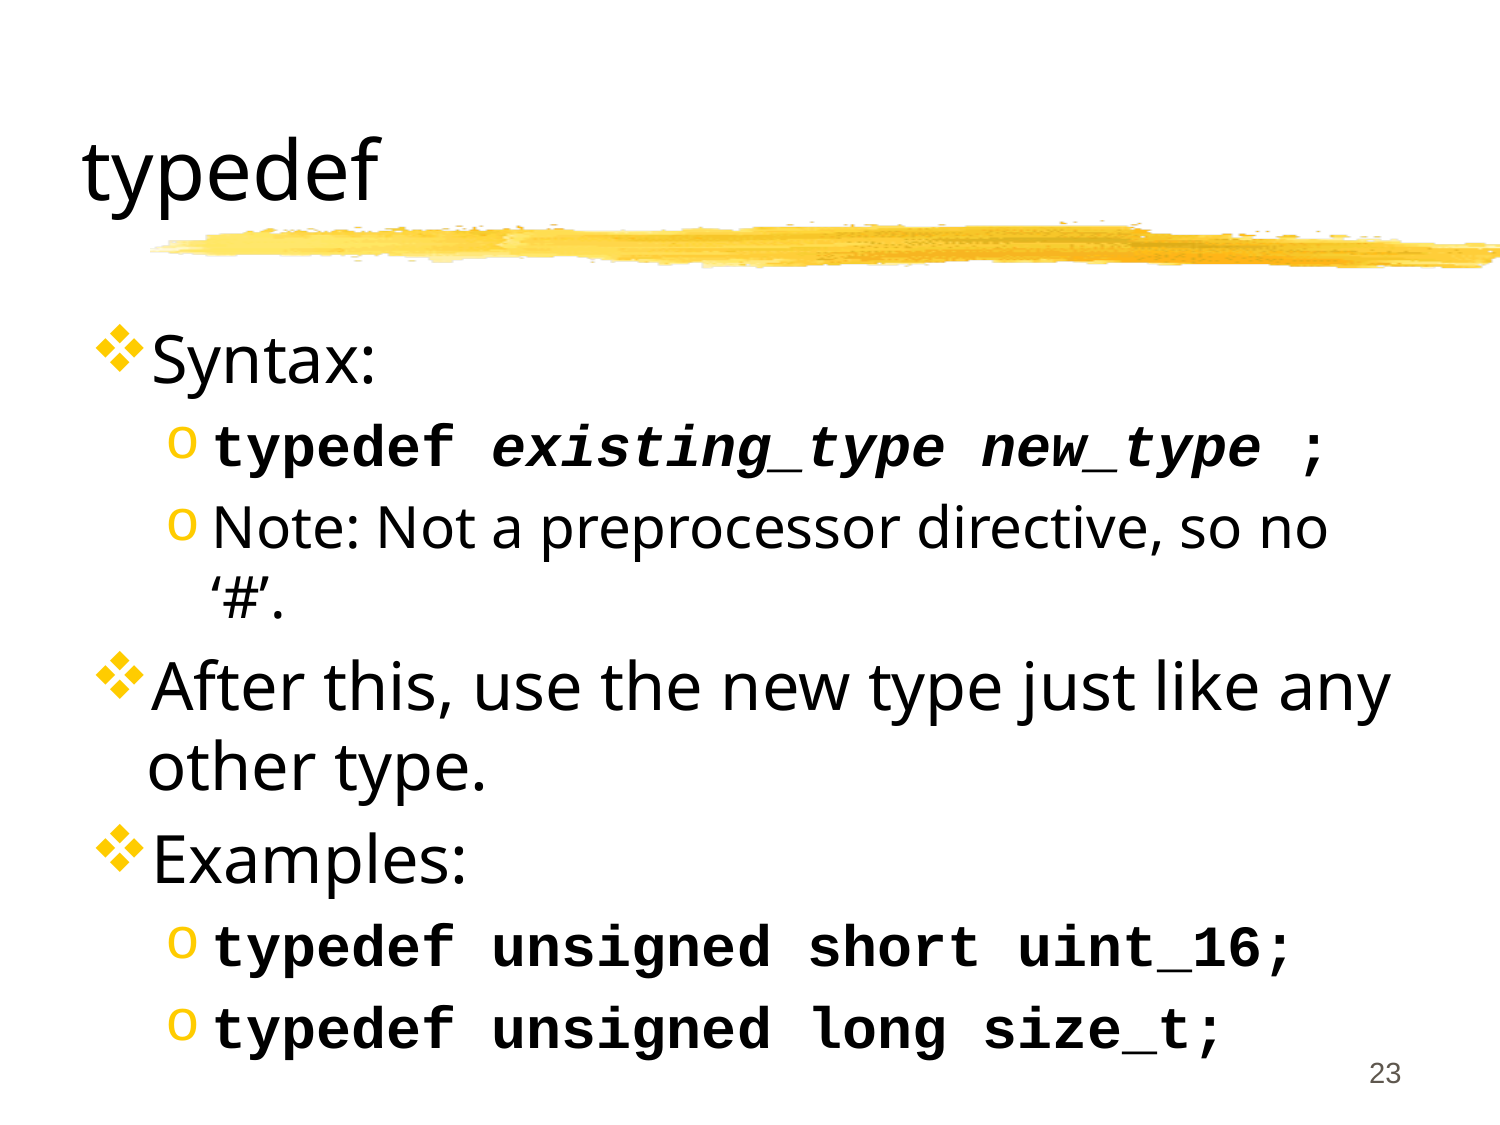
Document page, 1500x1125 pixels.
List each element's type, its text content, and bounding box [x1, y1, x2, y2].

list Syntax: typedef existing_type new_type ; Note: Not a preprocessor directive, so no ‘#’. After this, use the new type just like any other type. Examples: typedef unsigned short uint_16; typedef unsigned long size_t; [75, 309, 1417, 1100]
title typedef [66, 37, 1342, 225]
slide_number 23 [1103, 1021, 1417, 1098]
picture [150, 215, 1500, 279]
